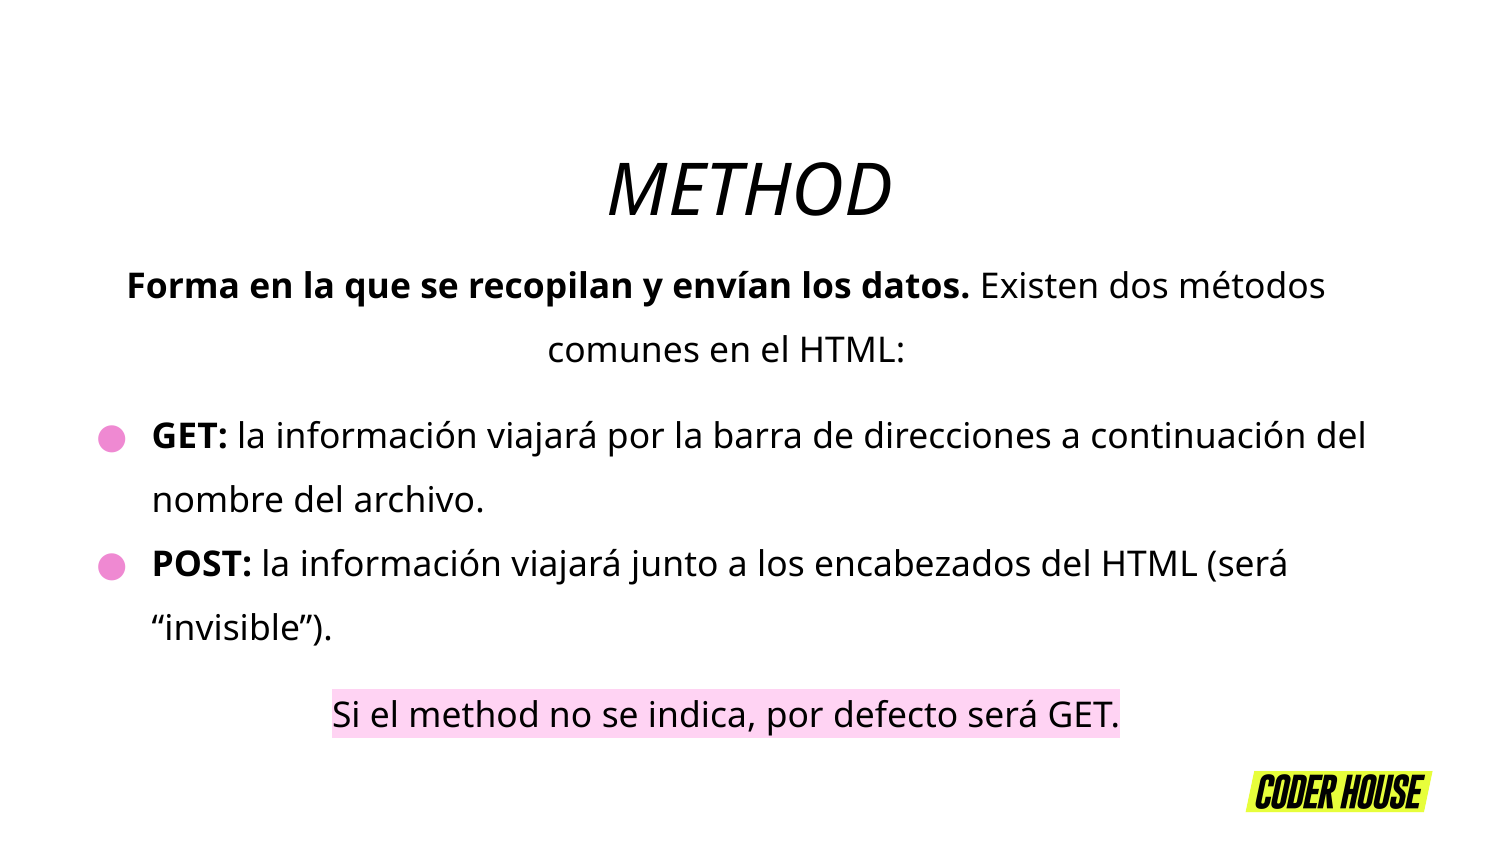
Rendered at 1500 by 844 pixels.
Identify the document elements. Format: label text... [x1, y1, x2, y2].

text_box Forma en la que se recopilan y envían los datos. Existen dos métodos comunes en el HTML: GET: la información viajará por la barra de direcciones a continuación del nombre del archivo. POST: la información viajará junto a los encabezados del HTML (será “invisible”). Si el method no se indica, por defecto será GET. [61, 226, 1391, 719]
text_box METHOD [77, 83, 1423, 246]
picture [1241, 764, 1437, 819]
